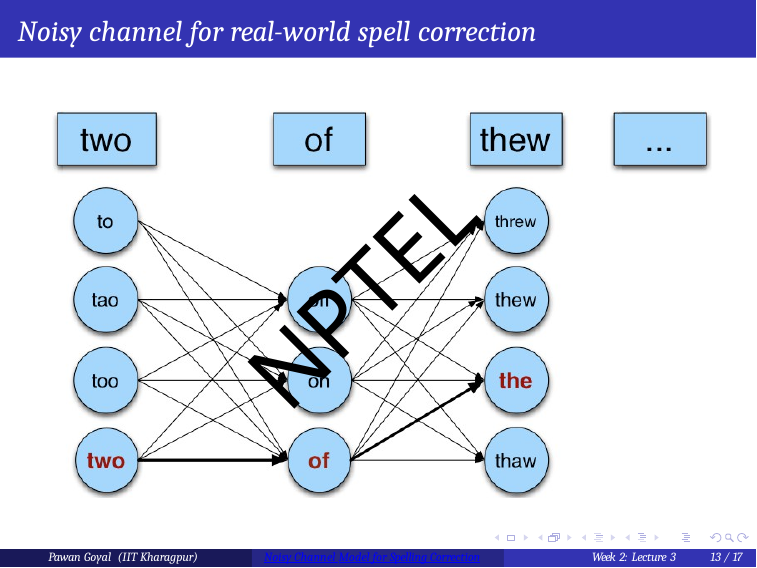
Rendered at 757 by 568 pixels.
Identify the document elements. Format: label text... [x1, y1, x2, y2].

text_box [0, 548, 757, 568]
text_box Noisy channel for real-world spell correction [15, 9, 561, 48]
picture [51, 109, 712, 498]
text_box [0, 0, 756, 58]
